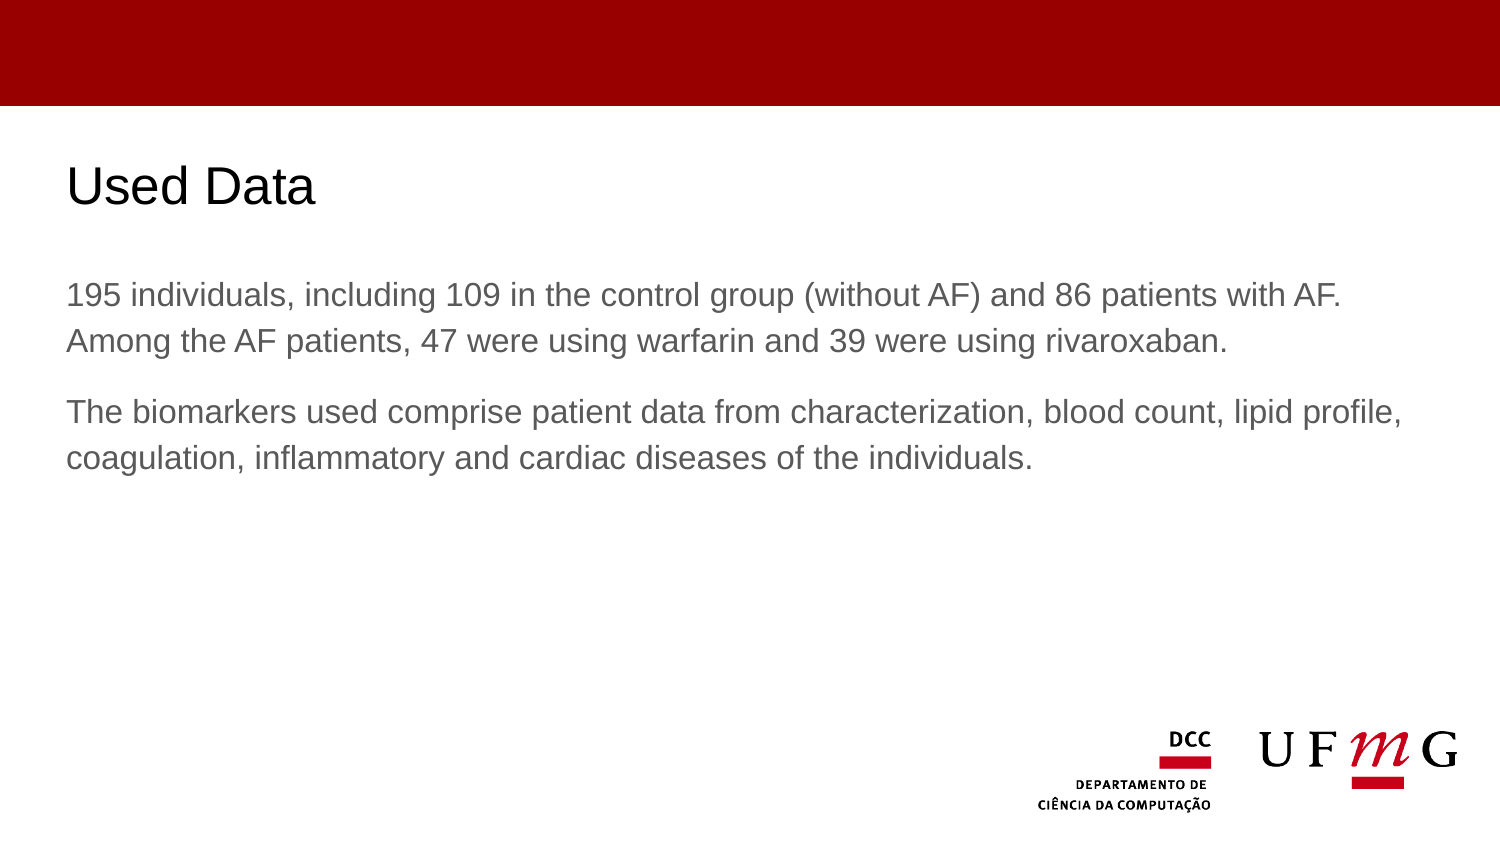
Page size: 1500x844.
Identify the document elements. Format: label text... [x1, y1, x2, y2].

title Used Data [51, 136, 1449, 231]
text_box [0, 0, 1500, 106]
list 195 individuals, including 109 in the control group (without AF) and 86 patients with AF. Among the AF patients, 47 were using warfarin and 39 were using rivaroxaban. The biomarkers used comprise patient data from characterization, blood count, lipid profile, coagulation, inflammatory and cardiac diseases of the individuals. [51, 252, 1449, 813]
picture [1038, 731, 1457, 814]
